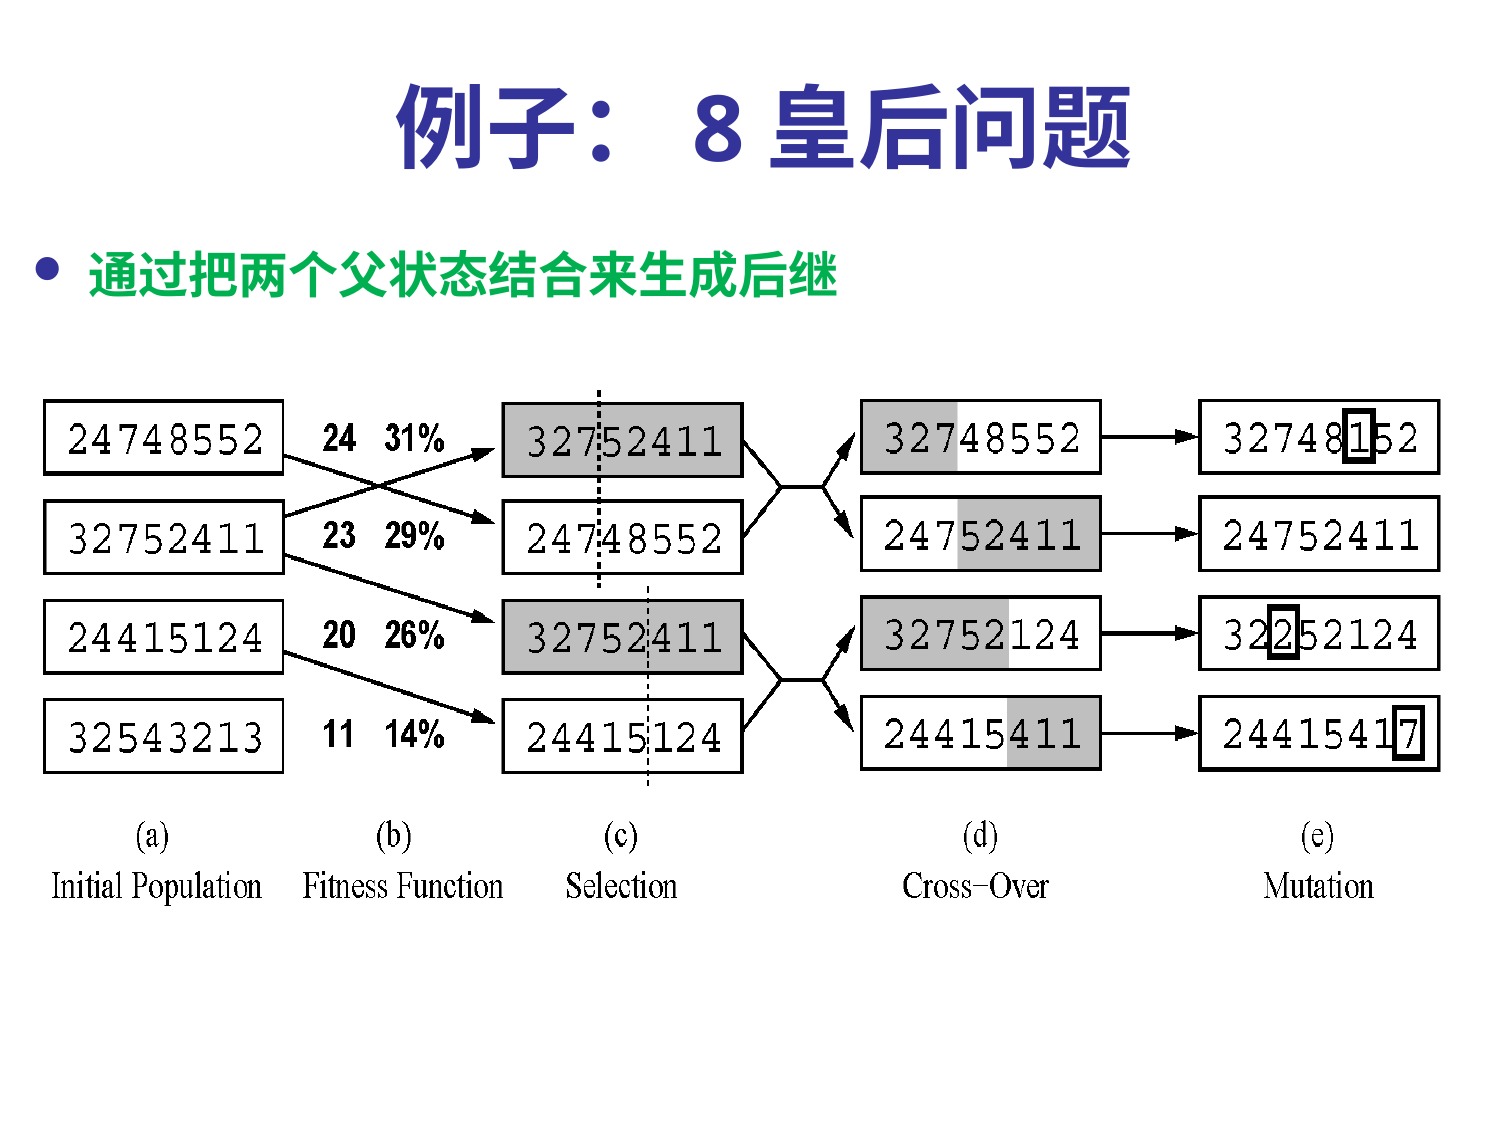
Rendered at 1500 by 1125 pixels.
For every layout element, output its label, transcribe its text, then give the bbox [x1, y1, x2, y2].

picture [37, 387, 1442, 913]
text_box 通过把两个父状态结合来生成后继 [17, 236, 1165, 385]
text_box 例子：8皇后问题 [125, 35, 1404, 188]
